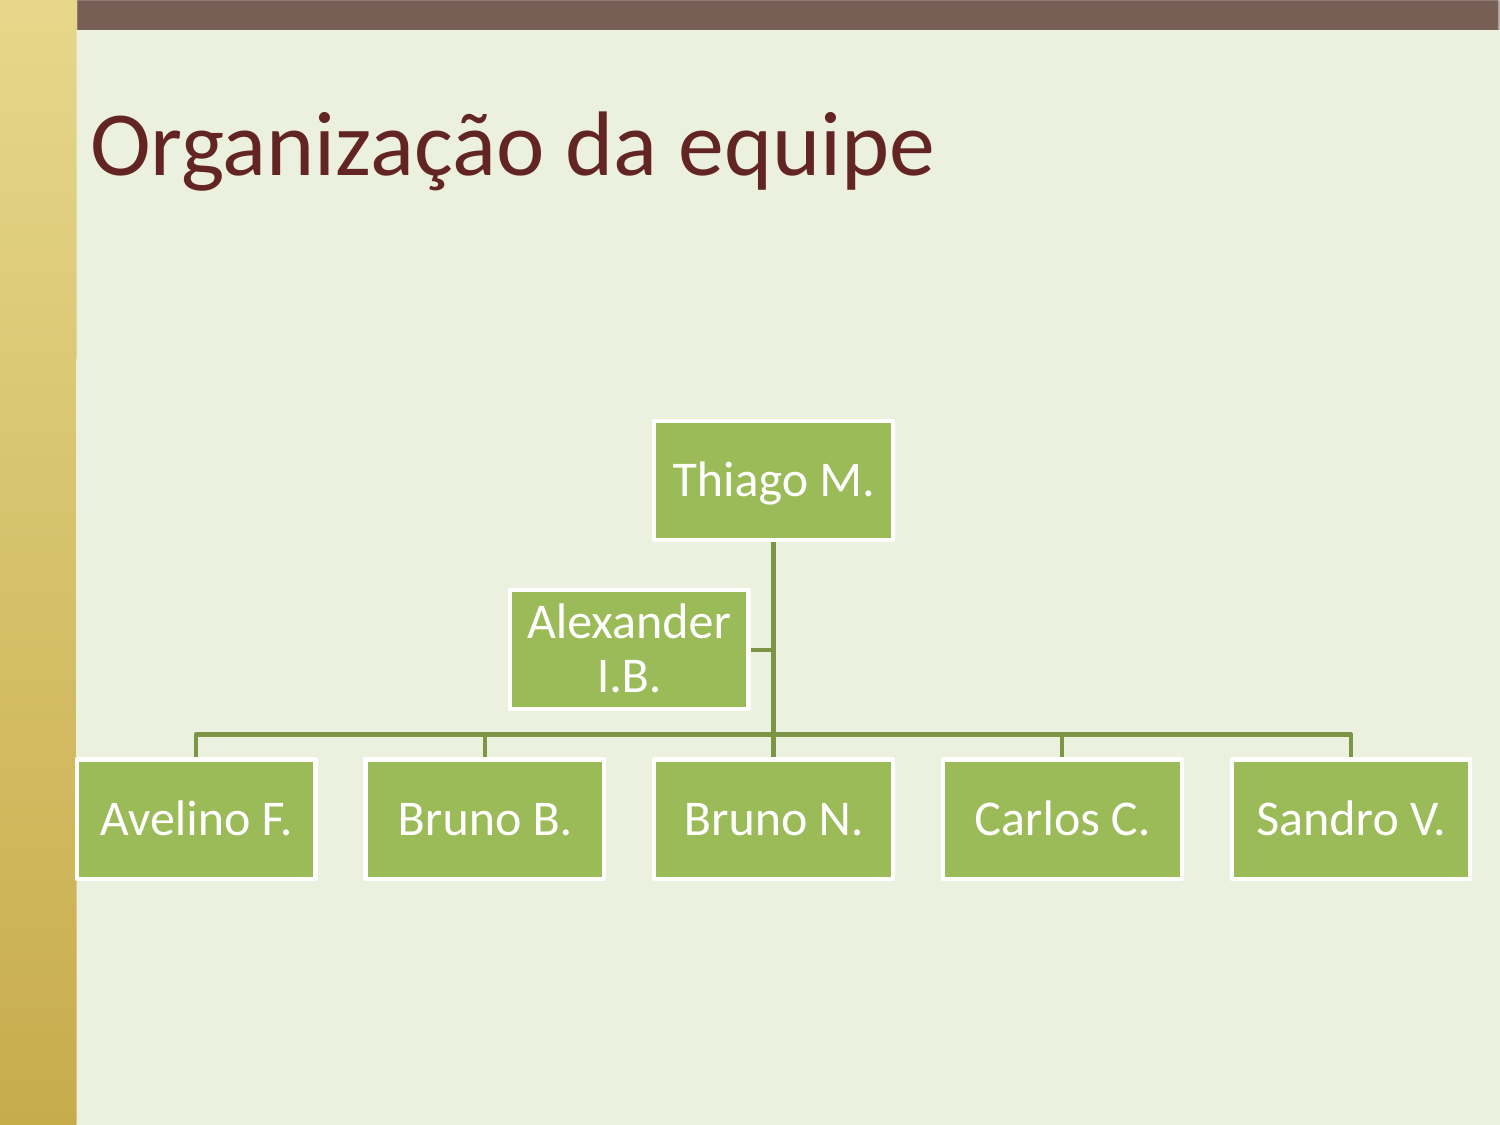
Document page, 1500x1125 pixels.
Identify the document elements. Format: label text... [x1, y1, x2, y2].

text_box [76, 228, 1471, 1071]
picture [77, 0, 1500, 31]
title Organização da equipe [75, 45, 1425, 228]
